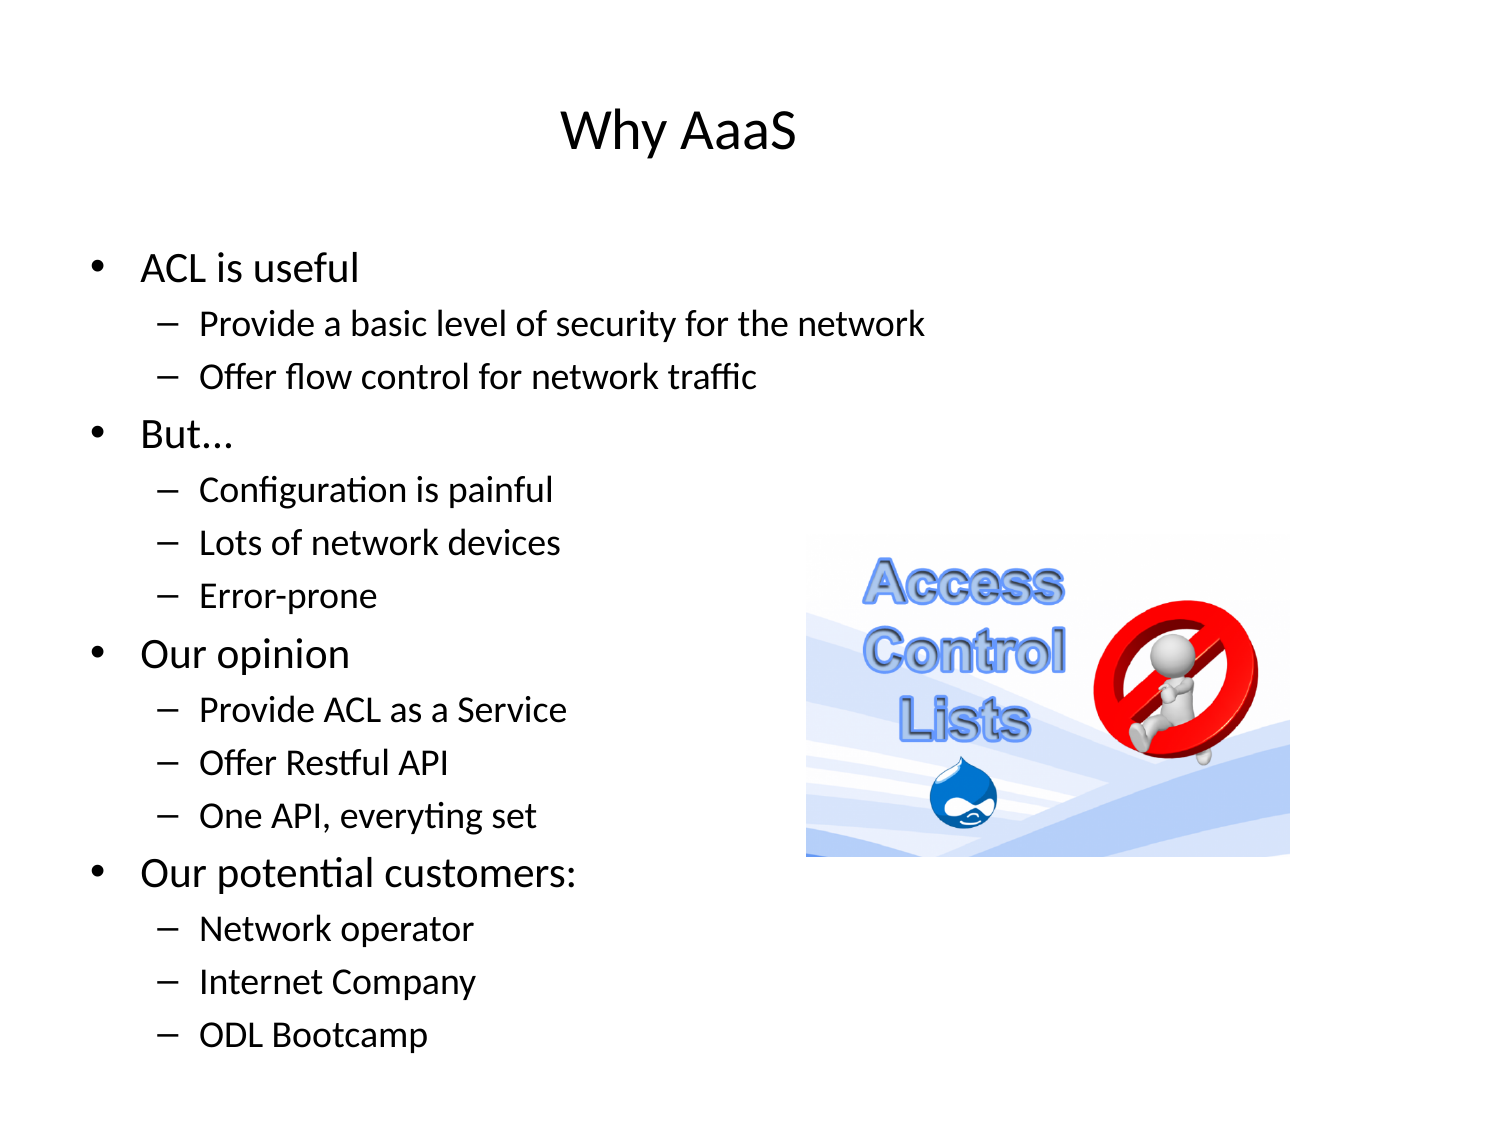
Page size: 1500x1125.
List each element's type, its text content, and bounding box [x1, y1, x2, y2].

picture [806, 534, 1290, 857]
list ACL is useful Provide a basic level of security for the network Offer flow control for network traffic But... Configuration is painful Lots of network devices Error-prone Our opinion Provide ACL as a Service Offer Restful API One API, everyting set Our potential customers: Network operator Internet Company ODL Bootcamp [74, 231, 1426, 1071]
title Why AaaS [359, 74, 998, 179]
